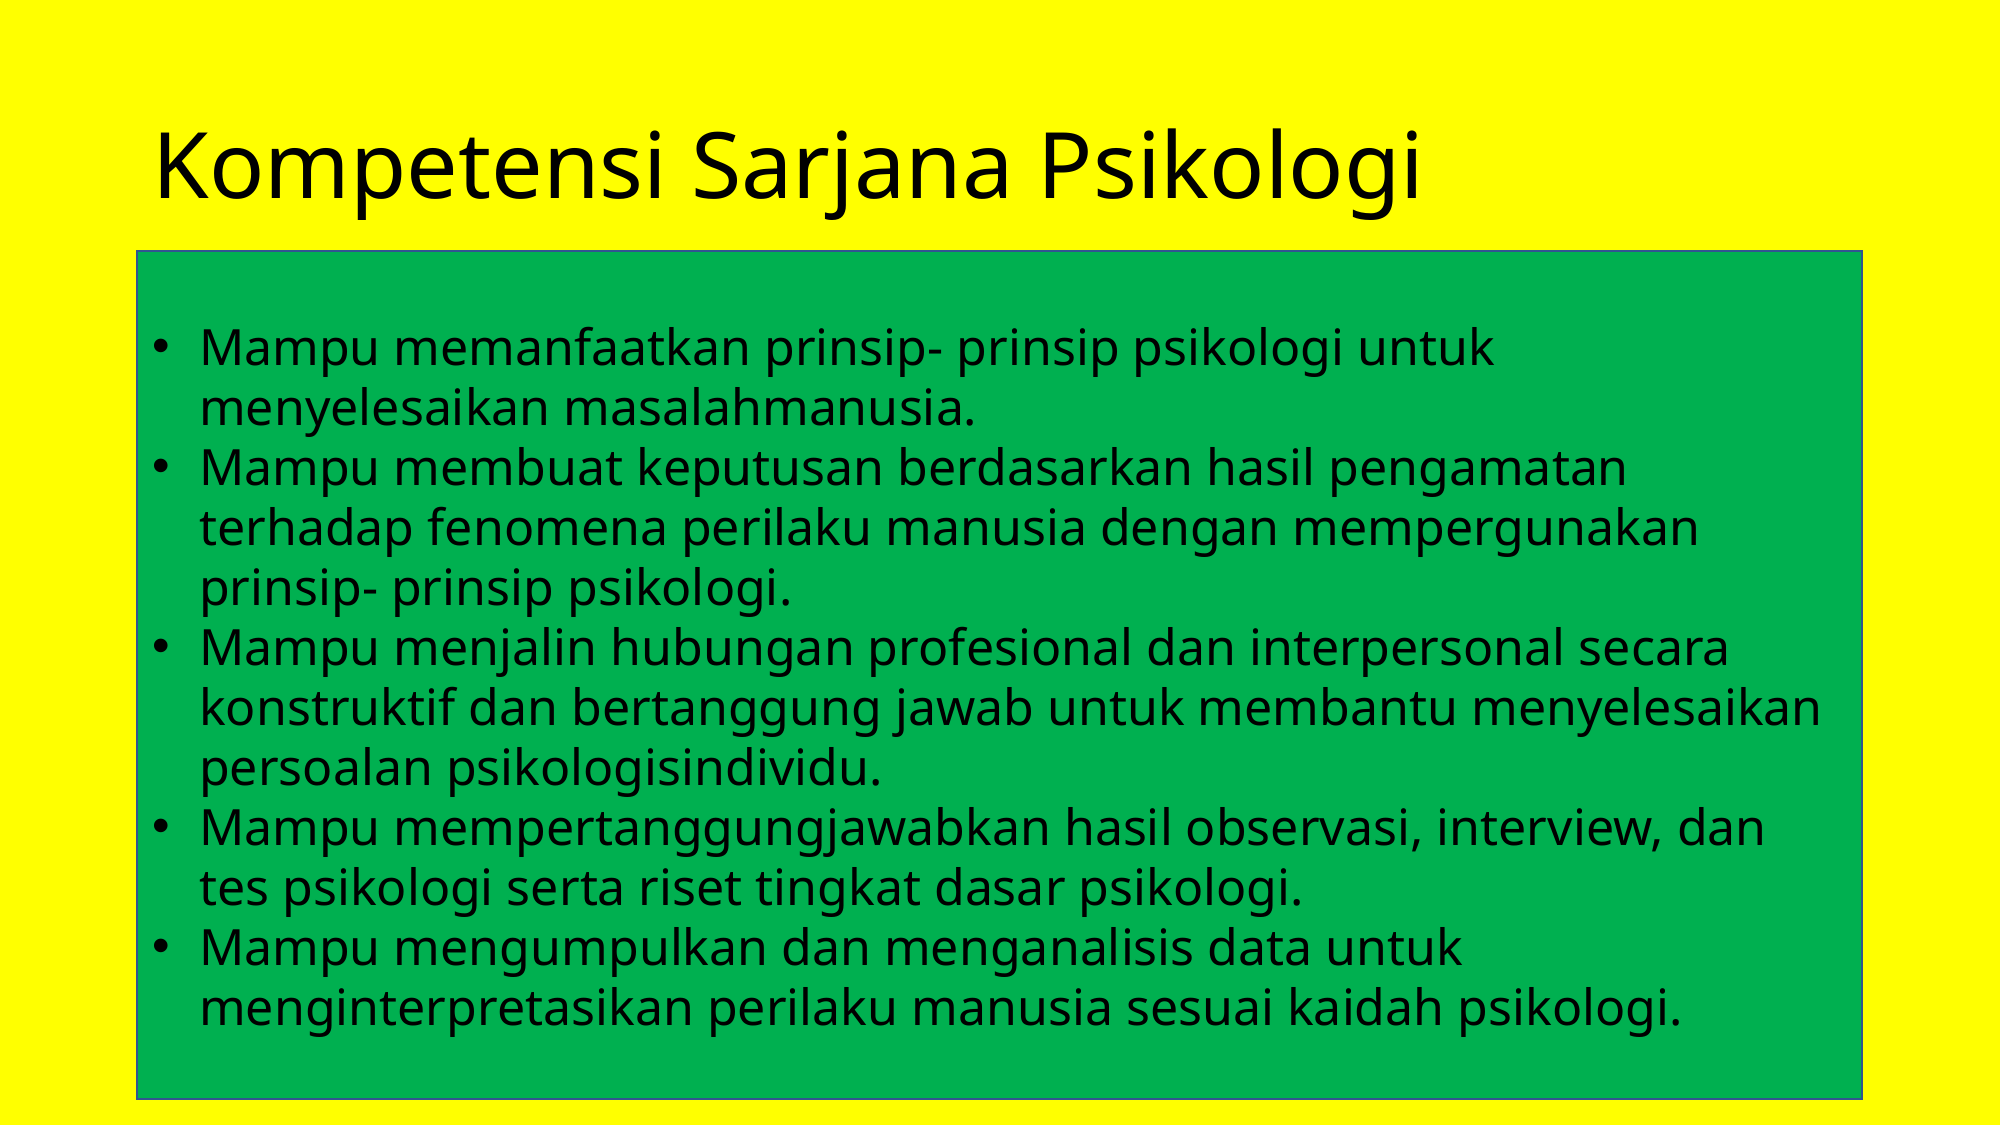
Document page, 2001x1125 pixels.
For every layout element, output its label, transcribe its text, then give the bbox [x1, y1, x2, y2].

text_box Mampu memanfaatkan prinsip- prinsip psikologi untuk menyelesaikan masalahmanusia. Mampu membuat keputusan berdasarkan hasil pengamatan terhadap fenomena perilaku manusia dengan mempergunakan prinsip- prinsip psikologi. Mampu menjalin hubungan profesional dan interpersonal secara konstruktif dan bertanggung jawab untuk membantu menyelesaikan persoalan psikologisindividu. Mampu mempertanggungjawabkan hasil observasi, interview, dan tes psikologi serta riset tingkat dasar psikologi. Mampu mengumpulkan dan menganalisis data untuk menginterpretasikan perilaku manusia sesuai kaidah psikologi. [136, 250, 1863, 1100]
title Kompetensi Sarjana Psikologi [137, 59, 1863, 250]
